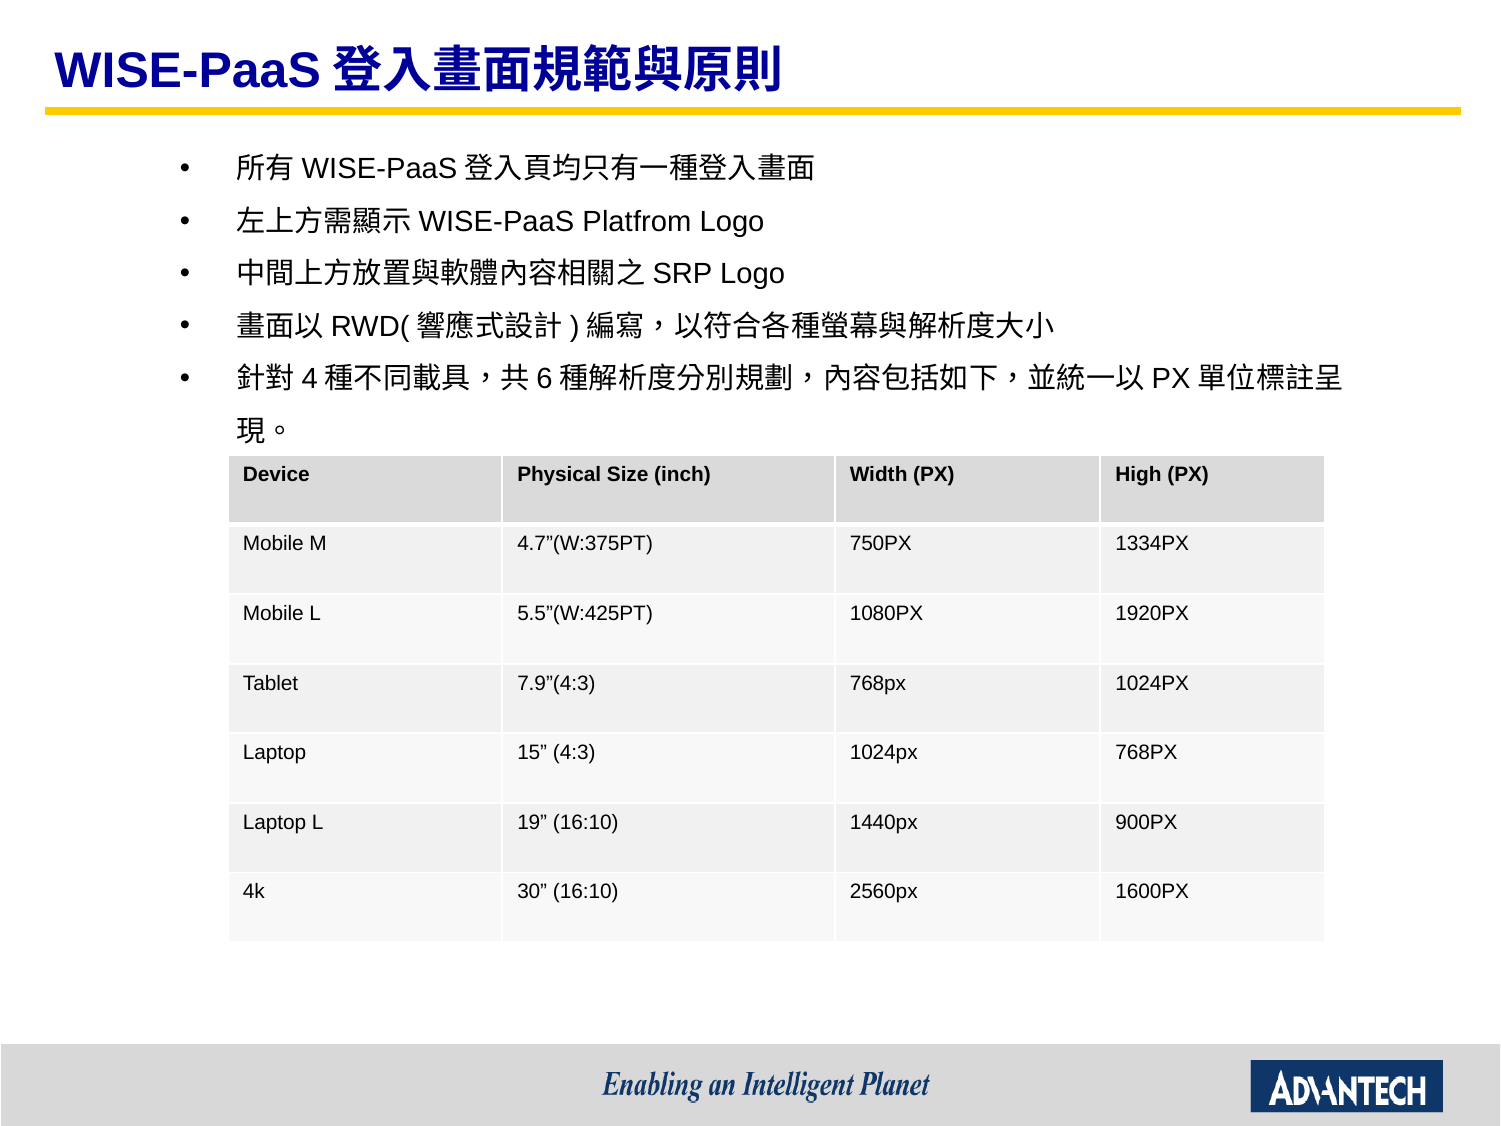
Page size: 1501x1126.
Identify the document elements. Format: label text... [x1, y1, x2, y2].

text_box 所有WISE-PaaS登入頁均只有一種登入畫面 左上方需顯示WISE-PaaS Platfrom Logo 中間上方放置與軟體內容相關之SRP Logo 畫面以RWD(響應式設計)編寫，以符合各種螢幕與解析度大小 針對4種不同載具，共6種解析度分別規劃，內容包括如下，並統一以PX單位標註呈現。 [165, 125, 1374, 455]
table_cell 1440px [836, 804, 1099, 872]
table_cell 900PX [1101, 804, 1324, 872]
table_header Device [229, 456, 501, 522]
table_cell 750PX [836, 527, 1099, 593]
table_cell 1024px [836, 734, 1099, 802]
table_cell 7.9”(4:3) [503, 665, 834, 732]
table_cell 5.5”(W:425PT) [503, 595, 834, 663]
table_cell 1080PX [836, 595, 1099, 663]
table_cell Laptop [229, 734, 501, 802]
table_cell 1024PX [1101, 665, 1324, 732]
table_cell 2560px [836, 873, 1099, 941]
table_cell 1920PX [1101, 595, 1324, 663]
table_header Physical Size (inch) [503, 456, 834, 522]
table_cell 1334PX [1101, 527, 1324, 593]
table_cell 1600PX [1101, 873, 1324, 941]
table_cell Mobile L [229, 595, 501, 663]
text_box [44, 106, 1462, 116]
table_cell Mobile M [229, 527, 501, 593]
table_header Width (PX) [836, 456, 1099, 522]
table_cell 4k [229, 873, 501, 941]
table_cell 768px [836, 665, 1099, 732]
title WISE-PaaS登入畫面規範與原則 [39, 0, 1398, 240]
table_cell 4.7”(W:375PT) [503, 527, 834, 593]
table_cell 15” (4:3) [503, 734, 834, 802]
table_cell 30” (16:10) [503, 873, 834, 941]
table_header High (PX) [1101, 456, 1324, 522]
picture [0, 0, 1501, 1126]
table_cell 768PX [1101, 734, 1324, 802]
table_cell 19” (16:10) [503, 804, 834, 872]
table_cell Laptop L [229, 804, 501, 872]
table_cell Tablet [229, 665, 501, 732]
